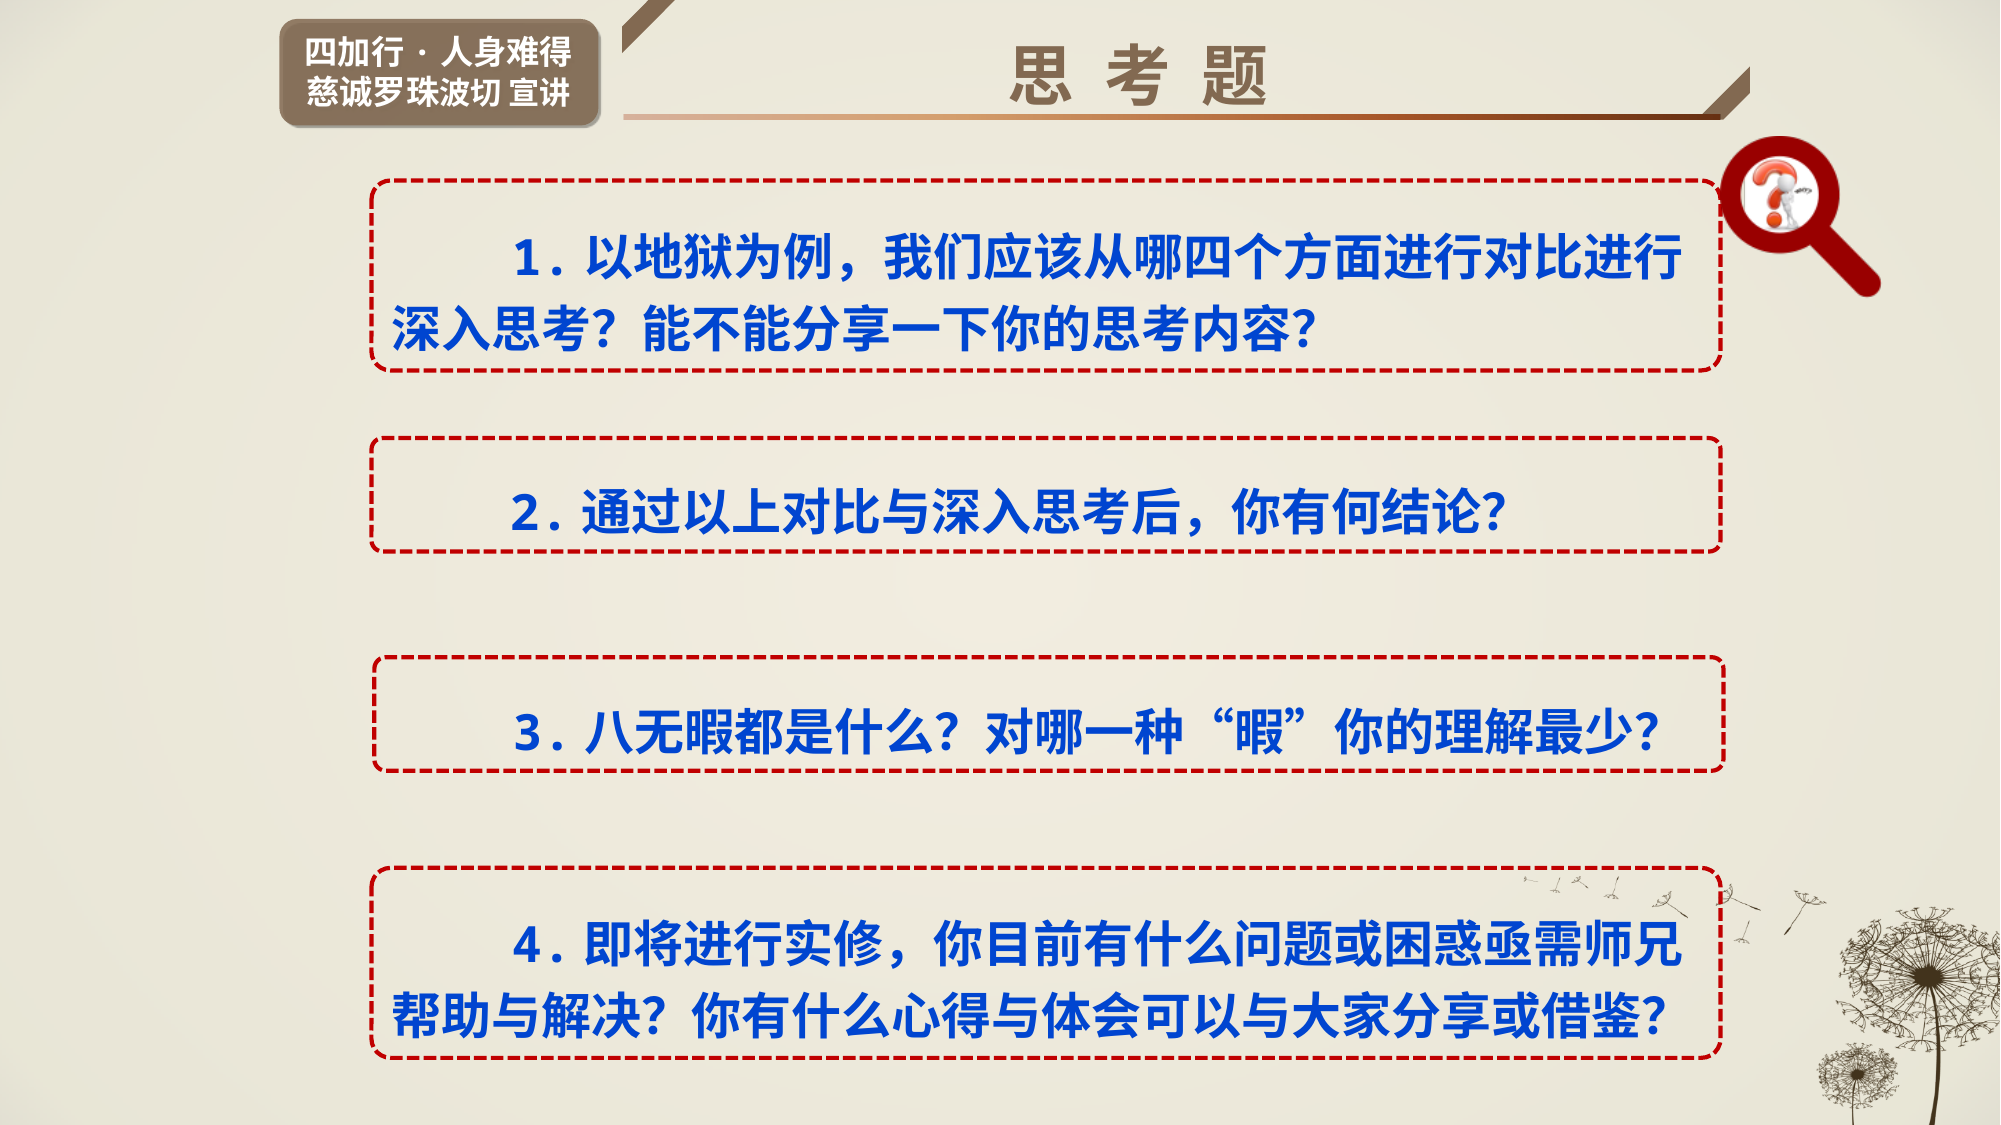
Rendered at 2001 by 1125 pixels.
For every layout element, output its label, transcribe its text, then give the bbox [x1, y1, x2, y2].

text_box 3.八无暇都是什么？对哪一种“暇”你的理解最少？ [374, 657, 1724, 771]
text_box 1.以地狱为例，我们应该从哪四个方面进行对比进行深入思考？能不能分享一下你的思考内容？ [371, 180, 1721, 371]
text_box [1705, 66, 1750, 119]
text_box 思 考 题 [692, 30, 1583, 111]
text_box [622, 0, 675, 54]
text_box 四加行·人身难得慈诚罗珠波切 宣讲 [279, 18, 599, 126]
picture [0, 0, 2000, 1125]
text_box 2.通过以上对比与深入思考后，你有何结论？ [371, 438, 1721, 552]
text_box 4.即将进行实修，你目前有什么问题或困惑亟需师兄帮助与解决？你有什么心得与体会可以与大家分享或借鉴？ [371, 867, 1721, 1058]
